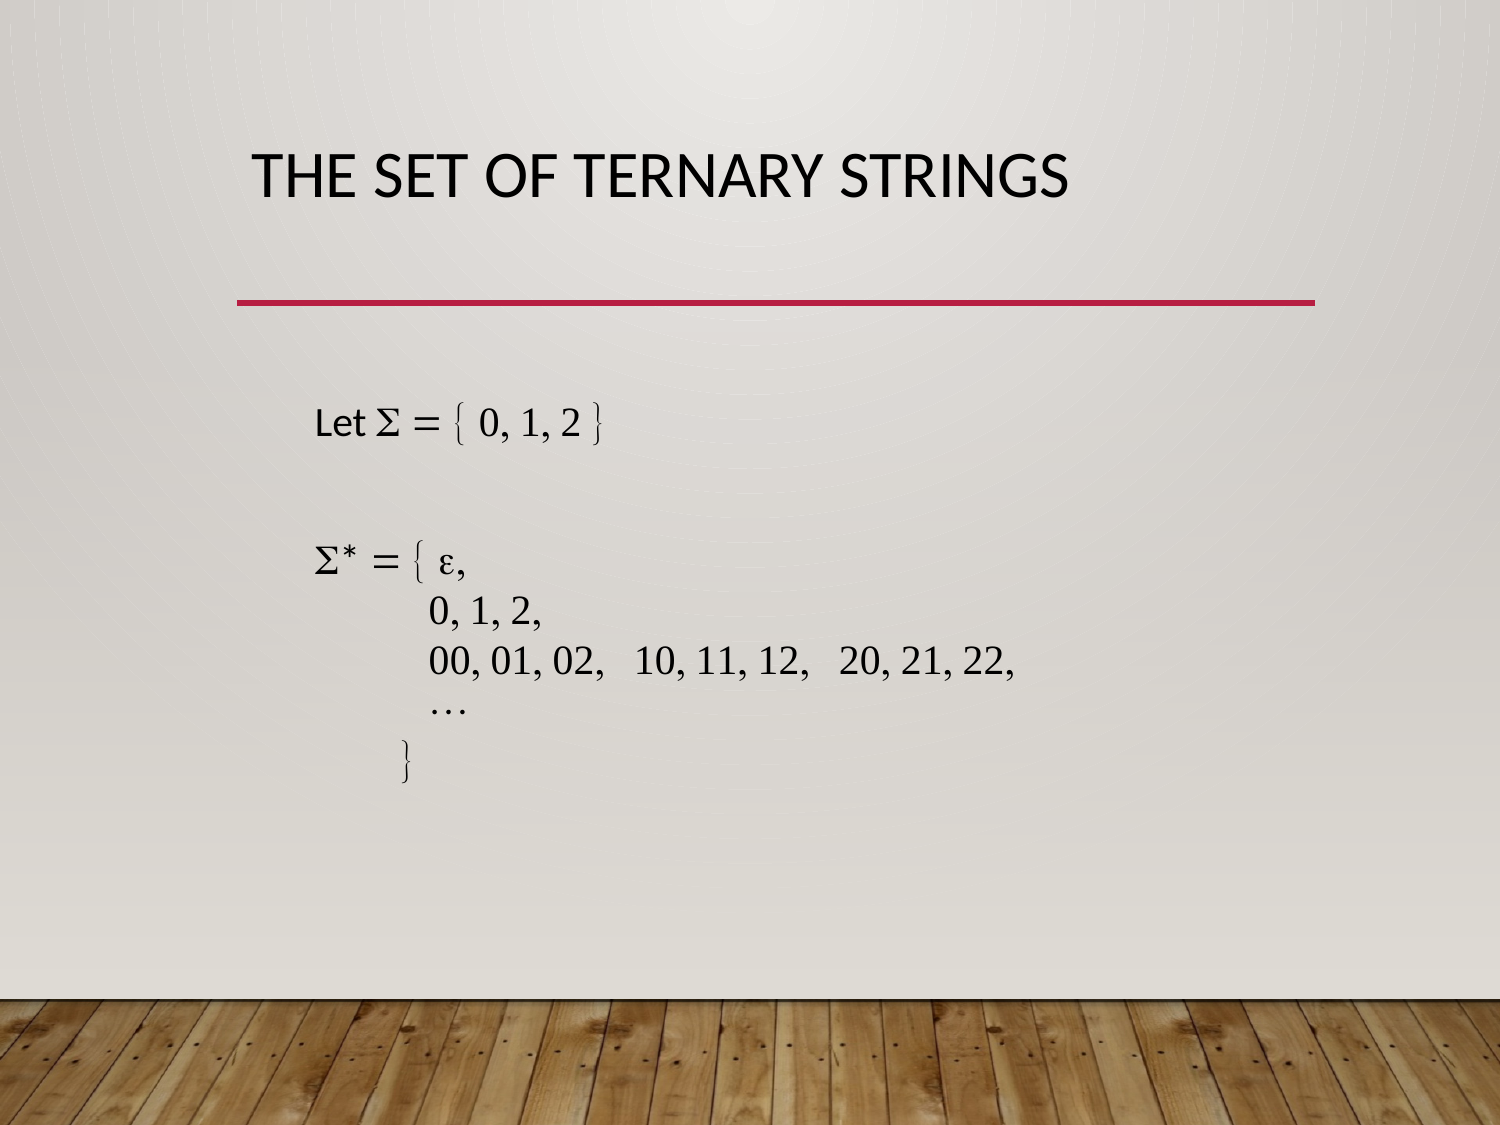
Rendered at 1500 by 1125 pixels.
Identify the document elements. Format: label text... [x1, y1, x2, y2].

title The set of Ternary strings [236, 131, 1315, 305]
text_box *                  [299, 525, 1288, 790]
text_box Let        [300, 387, 622, 453]
picture [0, 999, 1500, 1125]
